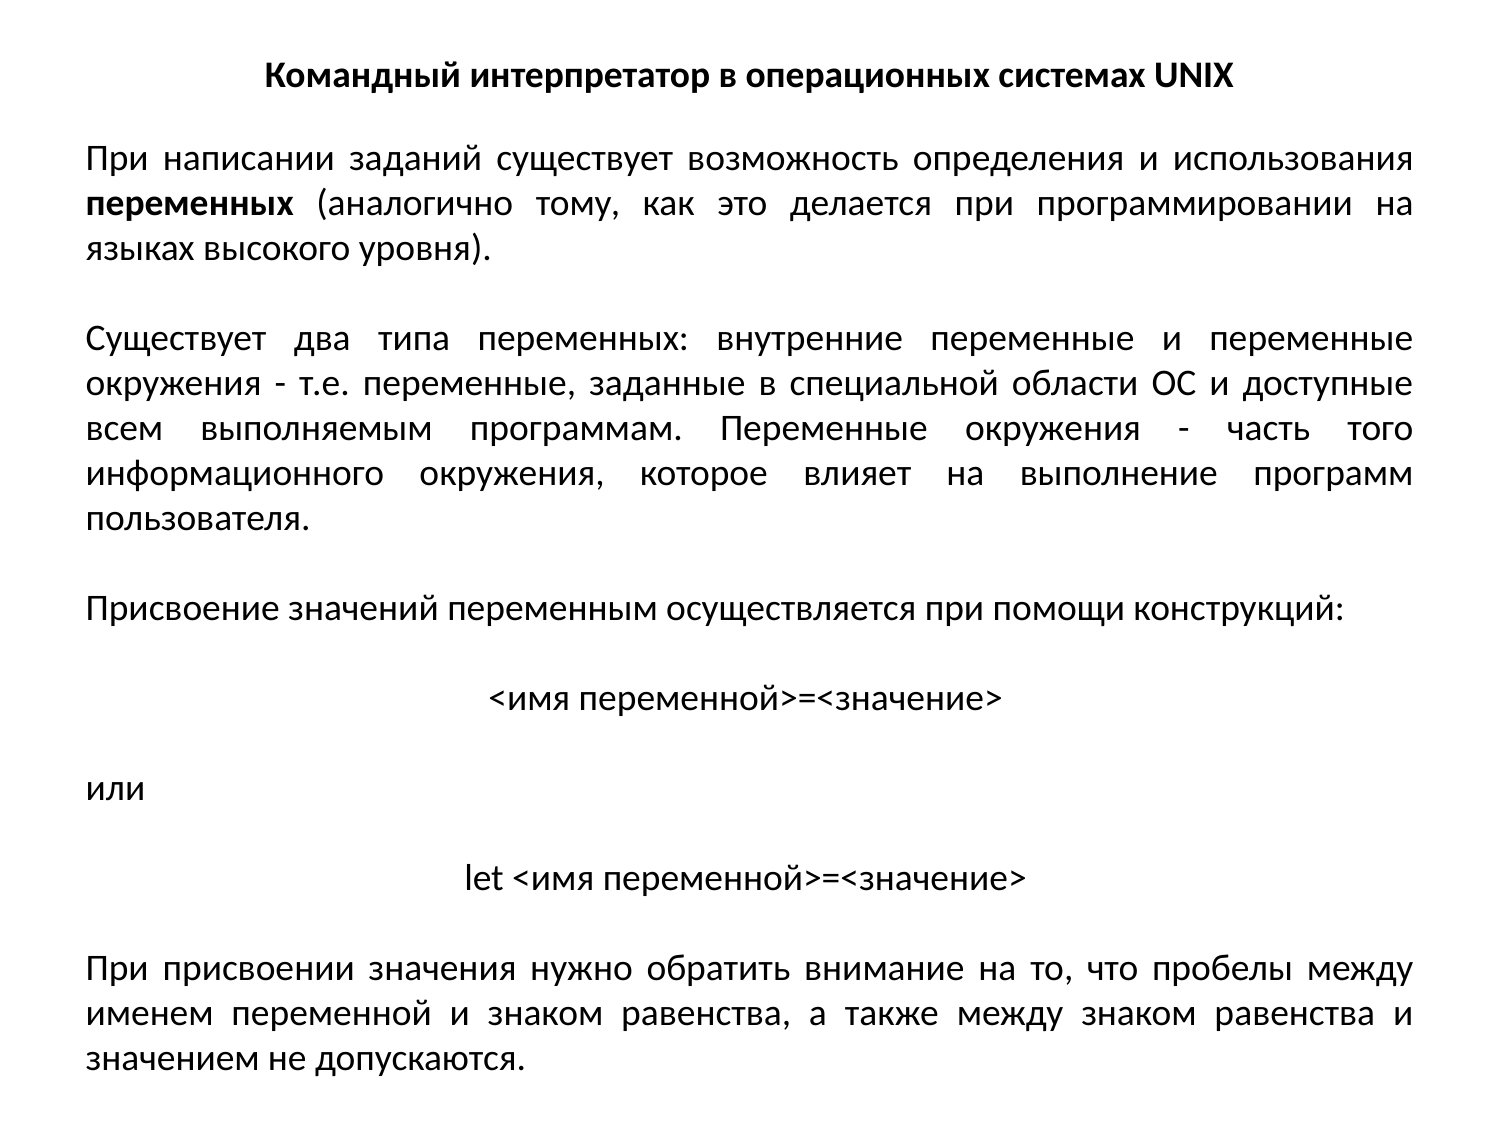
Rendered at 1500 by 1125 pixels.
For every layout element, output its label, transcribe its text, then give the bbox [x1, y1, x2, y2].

text_box Командный интерпретатор в операционных системах UNIX [41, 42, 1459, 103]
text_box При написании заданий существует возможность определения и использования переменных (аналогично тому, как это делается при программировании на языках высокого уровня). Существует два типа переменных: внутренние переменные и переменные окружения - т.е. переменные, заданные в специальной области ОС и доступные всем выполняемым программам. Переменные окружения - часть того информационного окружения, которое влияет на выполнение программ пользователя. Присвоение значений переменным осуществляется при помощи конструкций: <имя переменной>=<значение> или let <имя переменной>=<значение> При присвоении значения нужно обратить внимание на то, что пробелы между именем переменной и знаком равенства, а также между знаком равенства и значением не допускаются. [70, 125, 1430, 1086]
